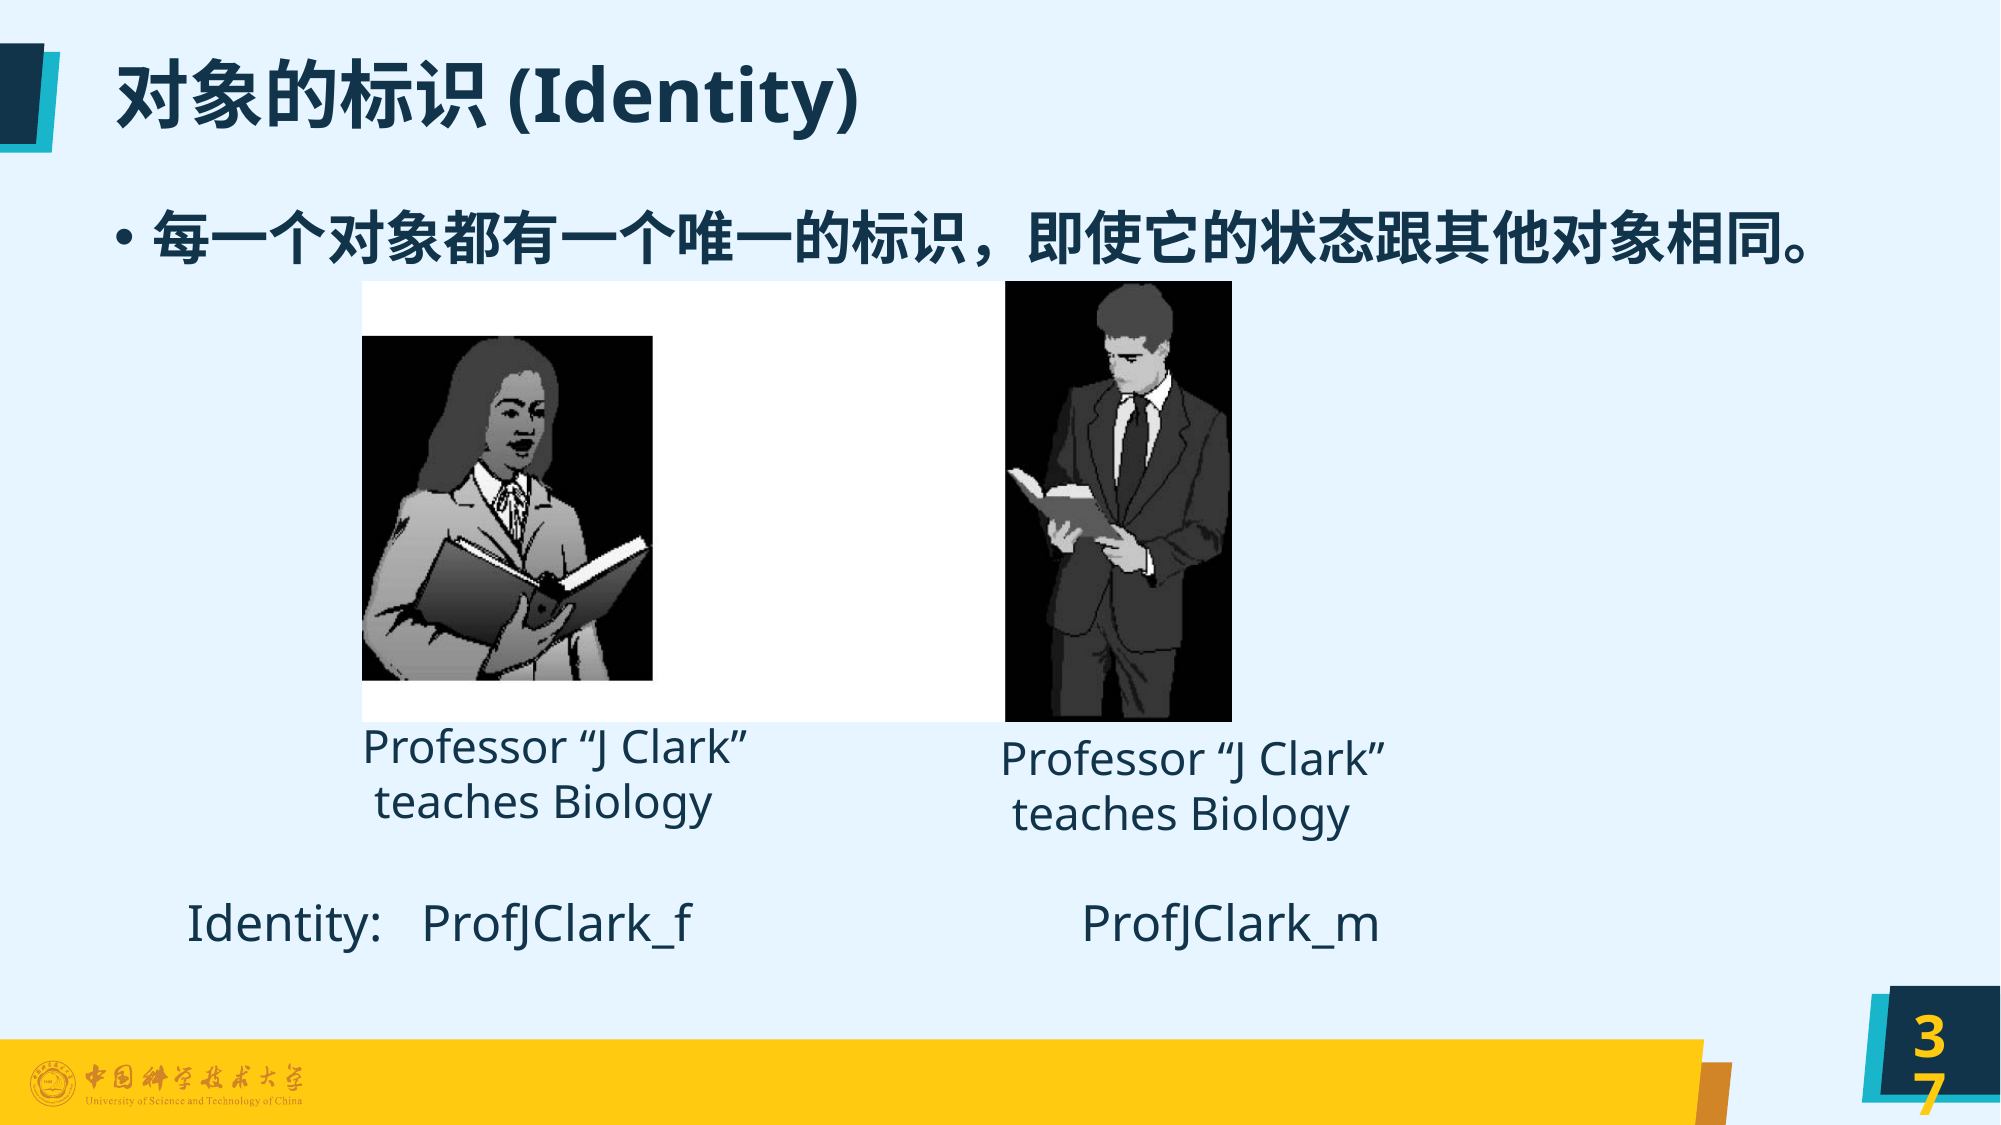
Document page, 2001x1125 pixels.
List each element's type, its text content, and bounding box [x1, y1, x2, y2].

text_box Identity: ProfJClark_f ProfJClark_m [172, 884, 1437, 959]
text_box Professor “J Clark” teaches Biology [347, 710, 775, 884]
list 每一个对象都有一个唯一的标识，即使它的状态跟其他对象相同。 [99, 201, 1862, 311]
slide_number 37 [1898, 993, 1989, 1084]
picture [361, 281, 1232, 722]
text_box Professor “J Clark” teaches Biology [985, 722, 1413, 884]
title 对象的标识(Identity) [99, 43, 1863, 153]
